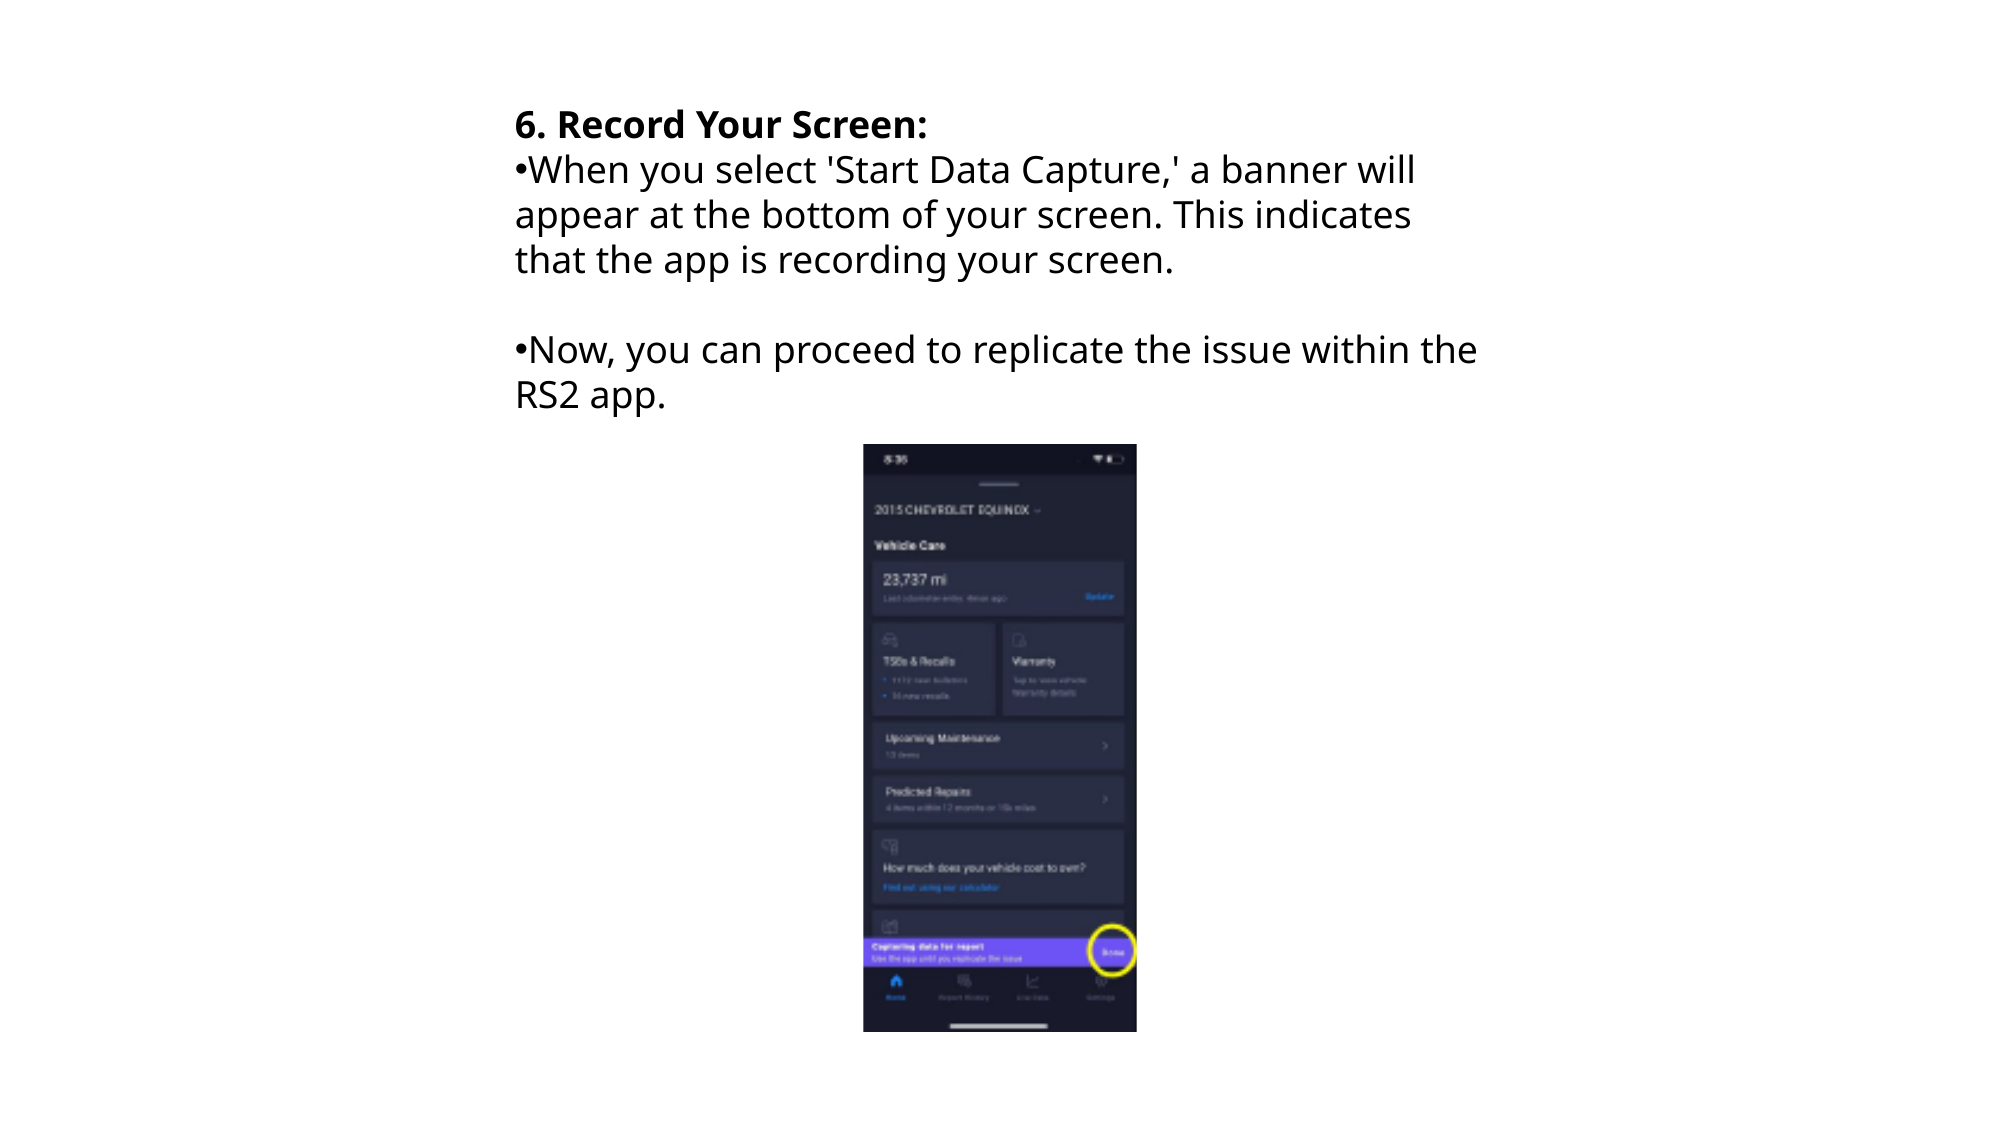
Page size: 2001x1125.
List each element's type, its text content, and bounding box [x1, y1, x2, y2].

text_box 6. Record Your Screen: When you select 'Start Data Capture,' a banner will appear at the bottom of your screen. This indicates that the app is recording your screen. Now, you can proceed to replicate the issue within the RS2 app. [500, 93, 1500, 424]
picture [863, 444, 1137, 1032]
